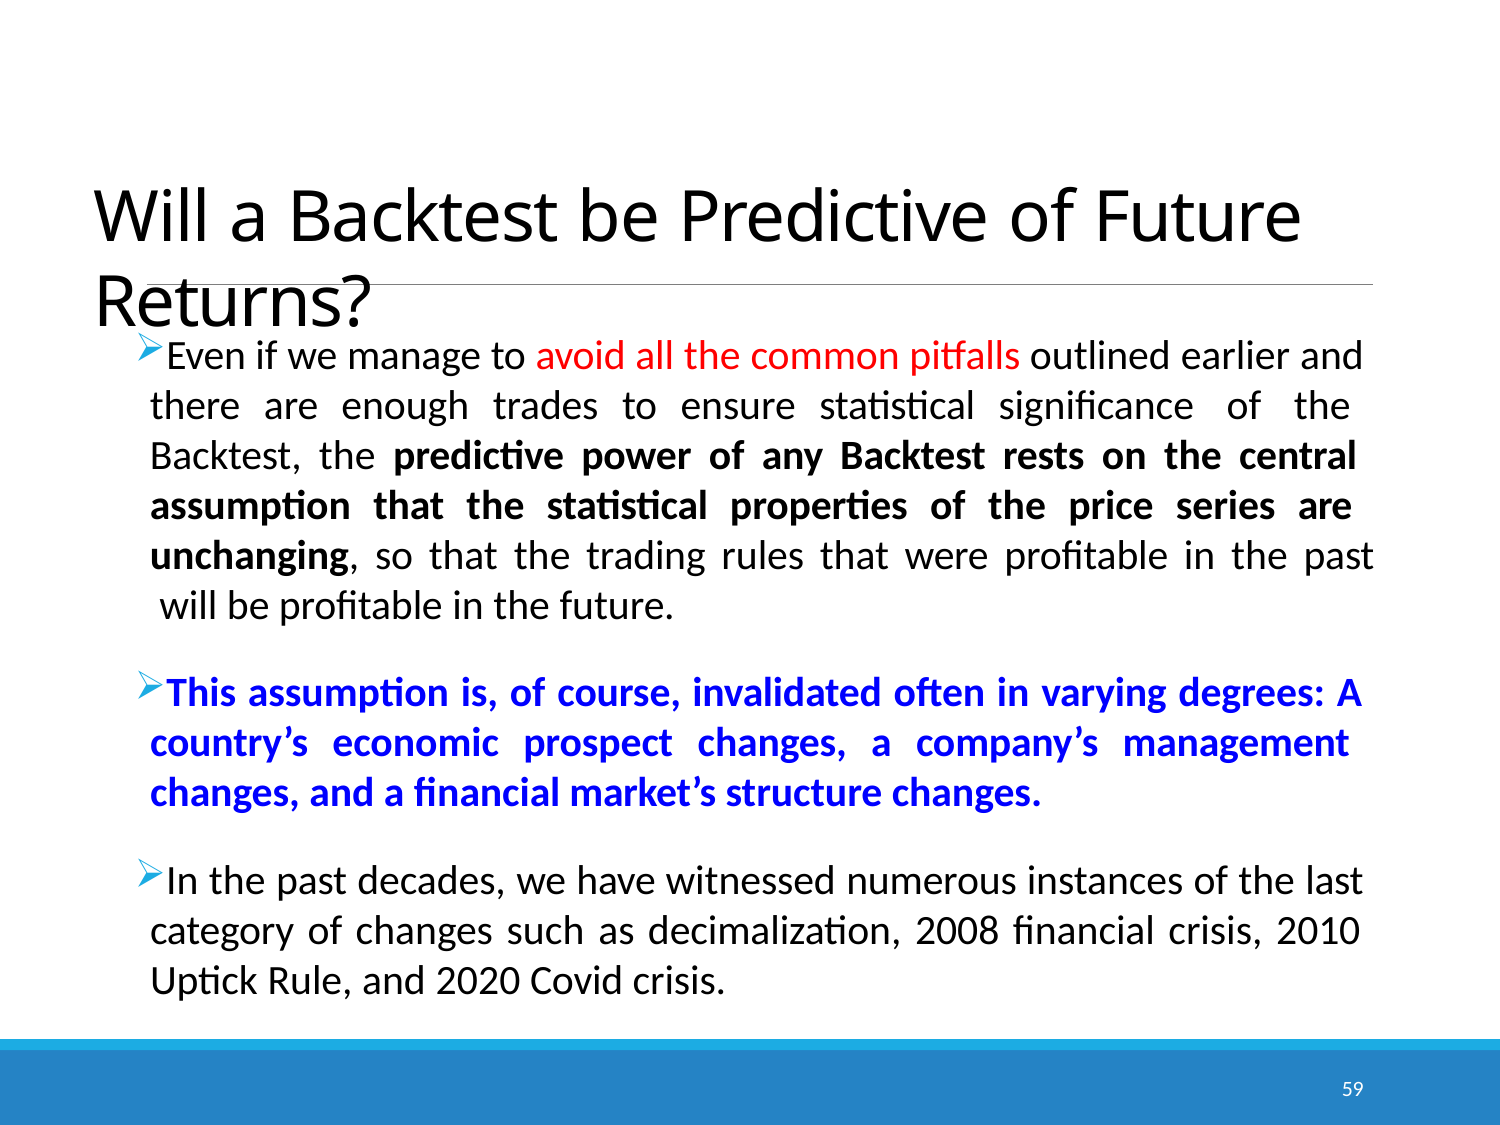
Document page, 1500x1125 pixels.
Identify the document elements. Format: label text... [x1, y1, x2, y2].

text_box Even if we manage to avoid all the common pitfalls outlined earlier and there are enough trades to ensure statistical significance of the Backtest, the predictive power of any Backtest rests on the central assumption that the statistical properties of the price series are unchanging, so that the trading rules that were profitable in the past will be profitable in the future. This assumption is, of course, invalidated often in varying degrees: A country’s economic prospect changes, a company’s management changes, and a financial market’s structure changes. In the past decades, we have witnessed numerous instances of the last category of changes such as decimalization, 2008 financial crisis, 2010 Uptick Rule, and 2020 Covid crisis. [132, 325, 1375, 1003]
slide_number 59 [1335, 1078, 1371, 1125]
title Will a Backtest be Predictive of Future Returns? [91, 168, 1369, 359]
